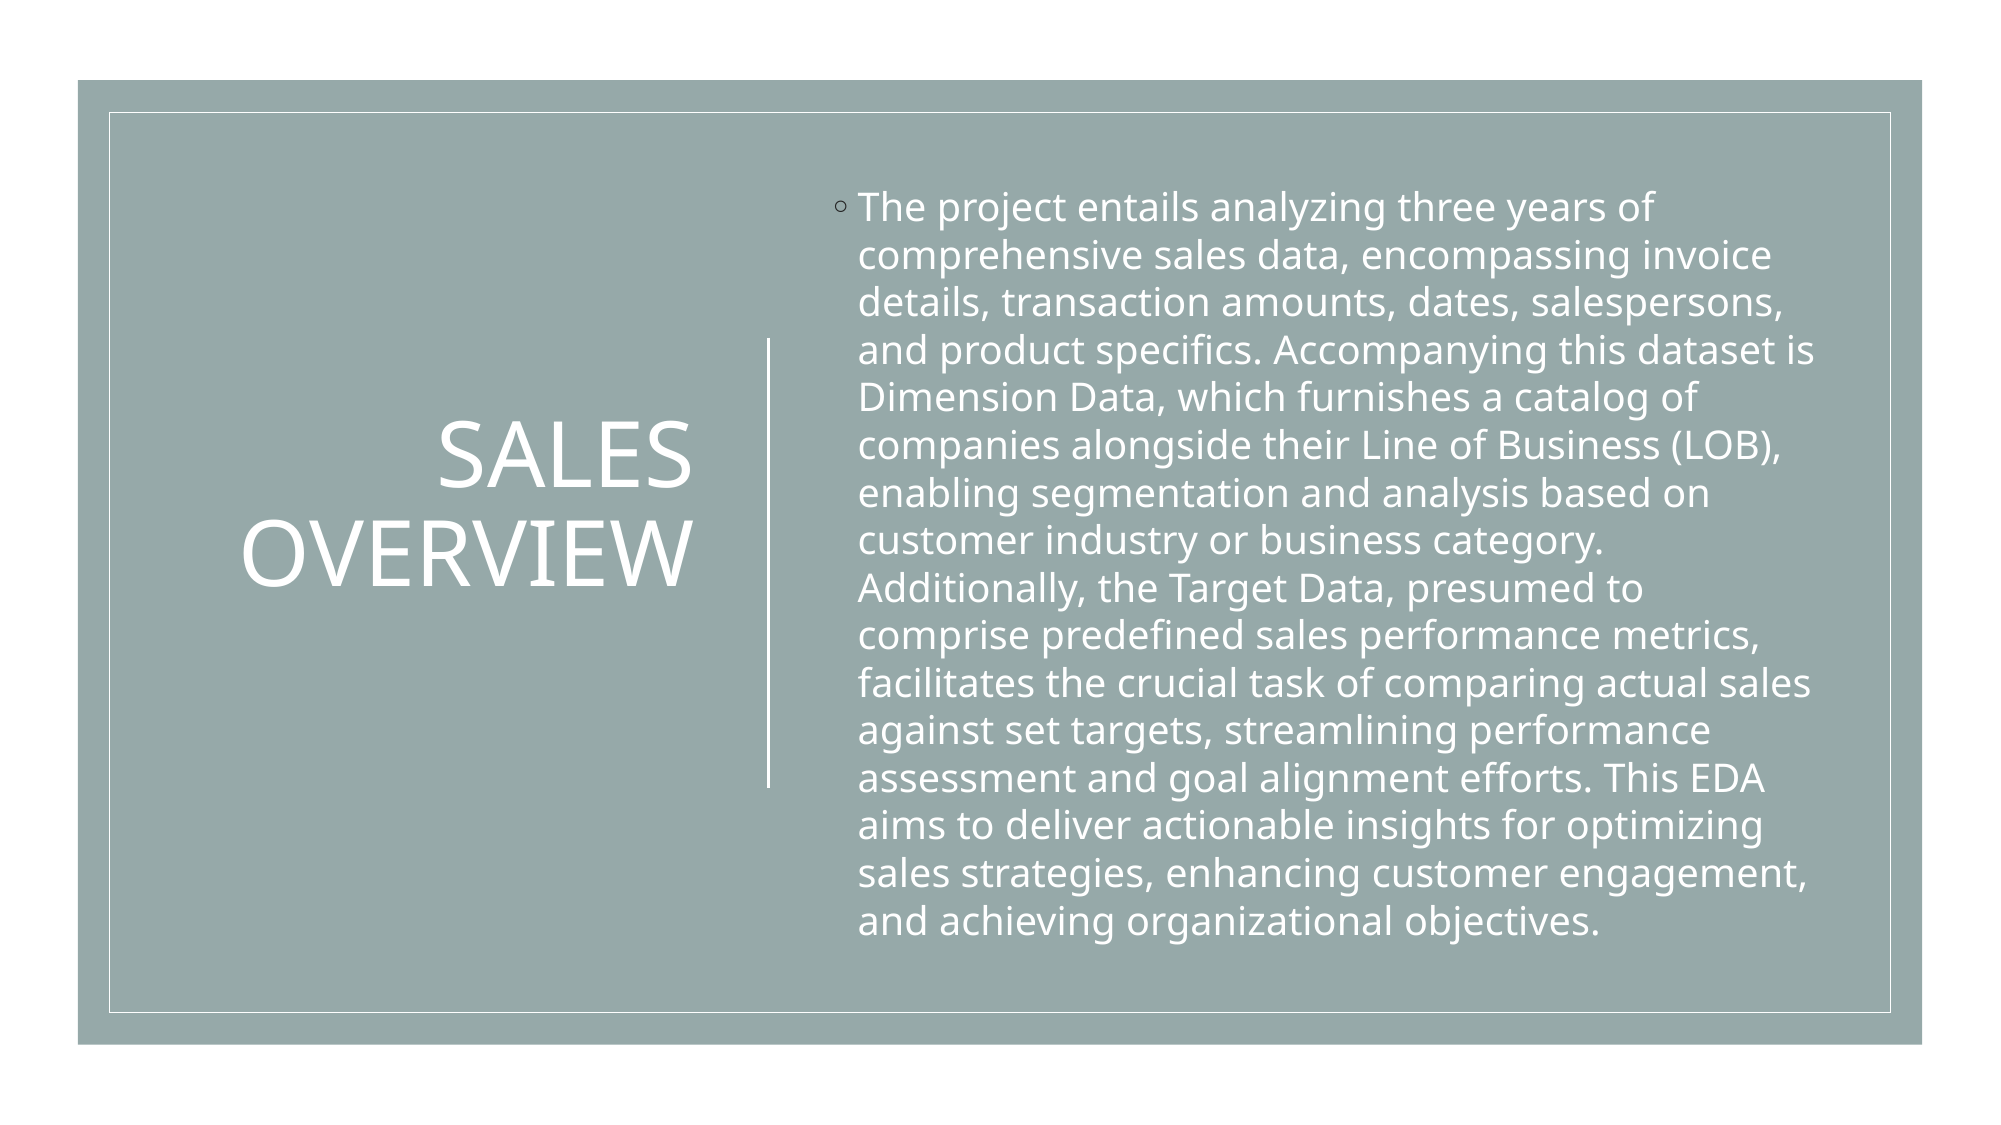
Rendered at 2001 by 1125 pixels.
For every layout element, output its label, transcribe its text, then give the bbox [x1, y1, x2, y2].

text_box [0, 0, 2000, 1125]
text_box [109, 112, 1891, 1013]
title SALES OVERVIEW [142, 164, 711, 961]
text_box [77, 79, 1923, 1046]
list The project entails analyzing three years of comprehensive sales data, encompassing invoice details, transaction amounts, dates, salespersons, and product specifics. Accompanying this dataset is Dimension Data, which furnishes a catalog of companies alongside their Line of Business (LOB), enabling segmentation and analysis based on customer industry or business category. Additionally, the Target Data, presumed to comprise predefined sales performance metrics, facilitates the crucial task of comparing actual sales against set targets, streamlining performance assessment and goal alignment efforts. This EDA aims to deliver actionable insights for optimizing sales strategies, enhancing customer engagement, and achieving organizational objectives. [814, 164, 1834, 961]
